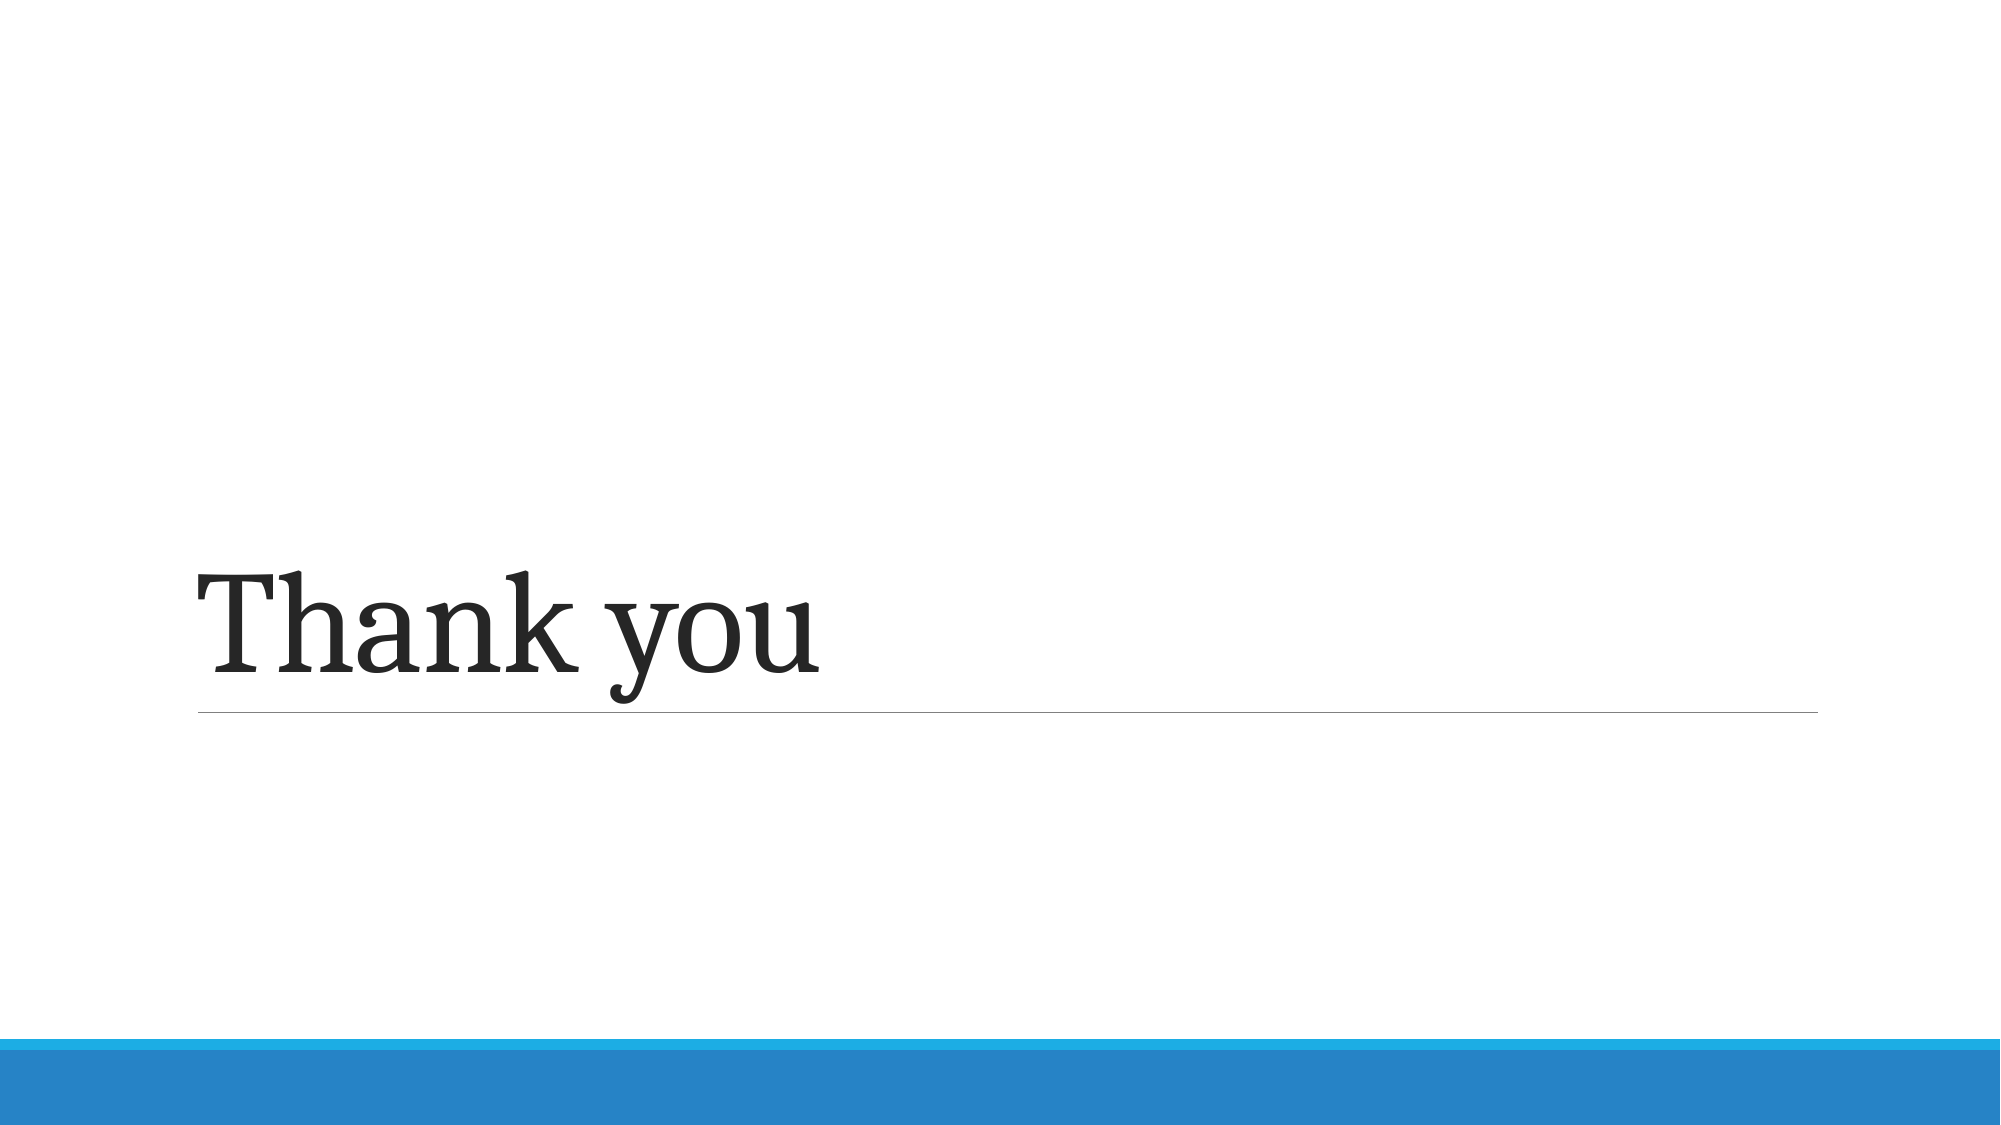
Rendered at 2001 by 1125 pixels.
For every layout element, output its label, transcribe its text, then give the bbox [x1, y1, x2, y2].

title Thank you [180, 124, 1830, 710]
